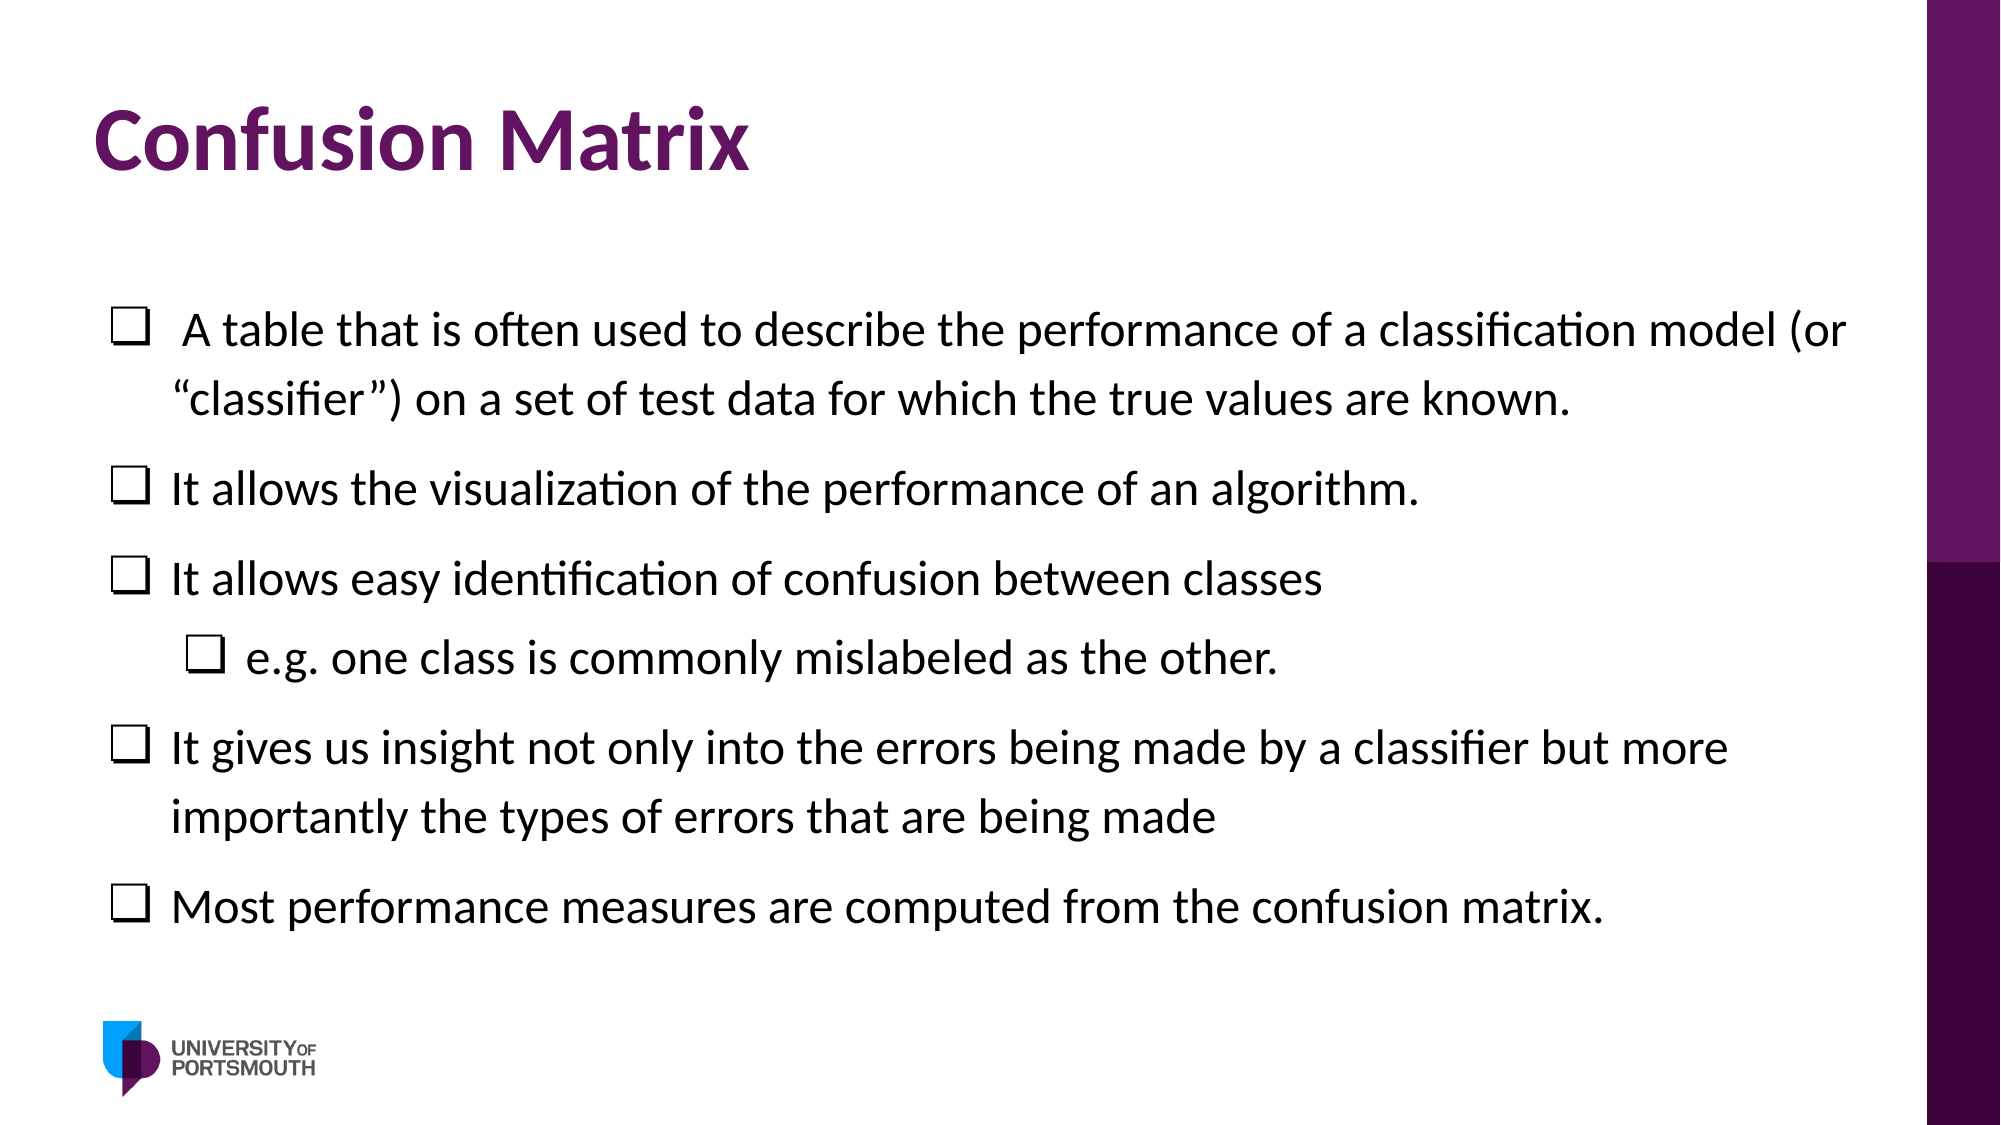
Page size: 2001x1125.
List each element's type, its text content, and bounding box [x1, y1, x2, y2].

picture [103, 1021, 316, 1097]
title Confusion Matrix [79, 91, 1908, 279]
list A table that is often used to describe the performance of a classification model (or “classifier”) on a set of test data for which the true values are known. It allows the visualization of the performance of an algorithm. It allows easy identification of confusion between classes e.g. one class is commonly mislabeled as the other. It gives us insight not only into the errors being made by a classifier but more importantly the types of errors that are being made Most performance measures are computed from the confusion matrix. [80, 280, 1913, 1007]
